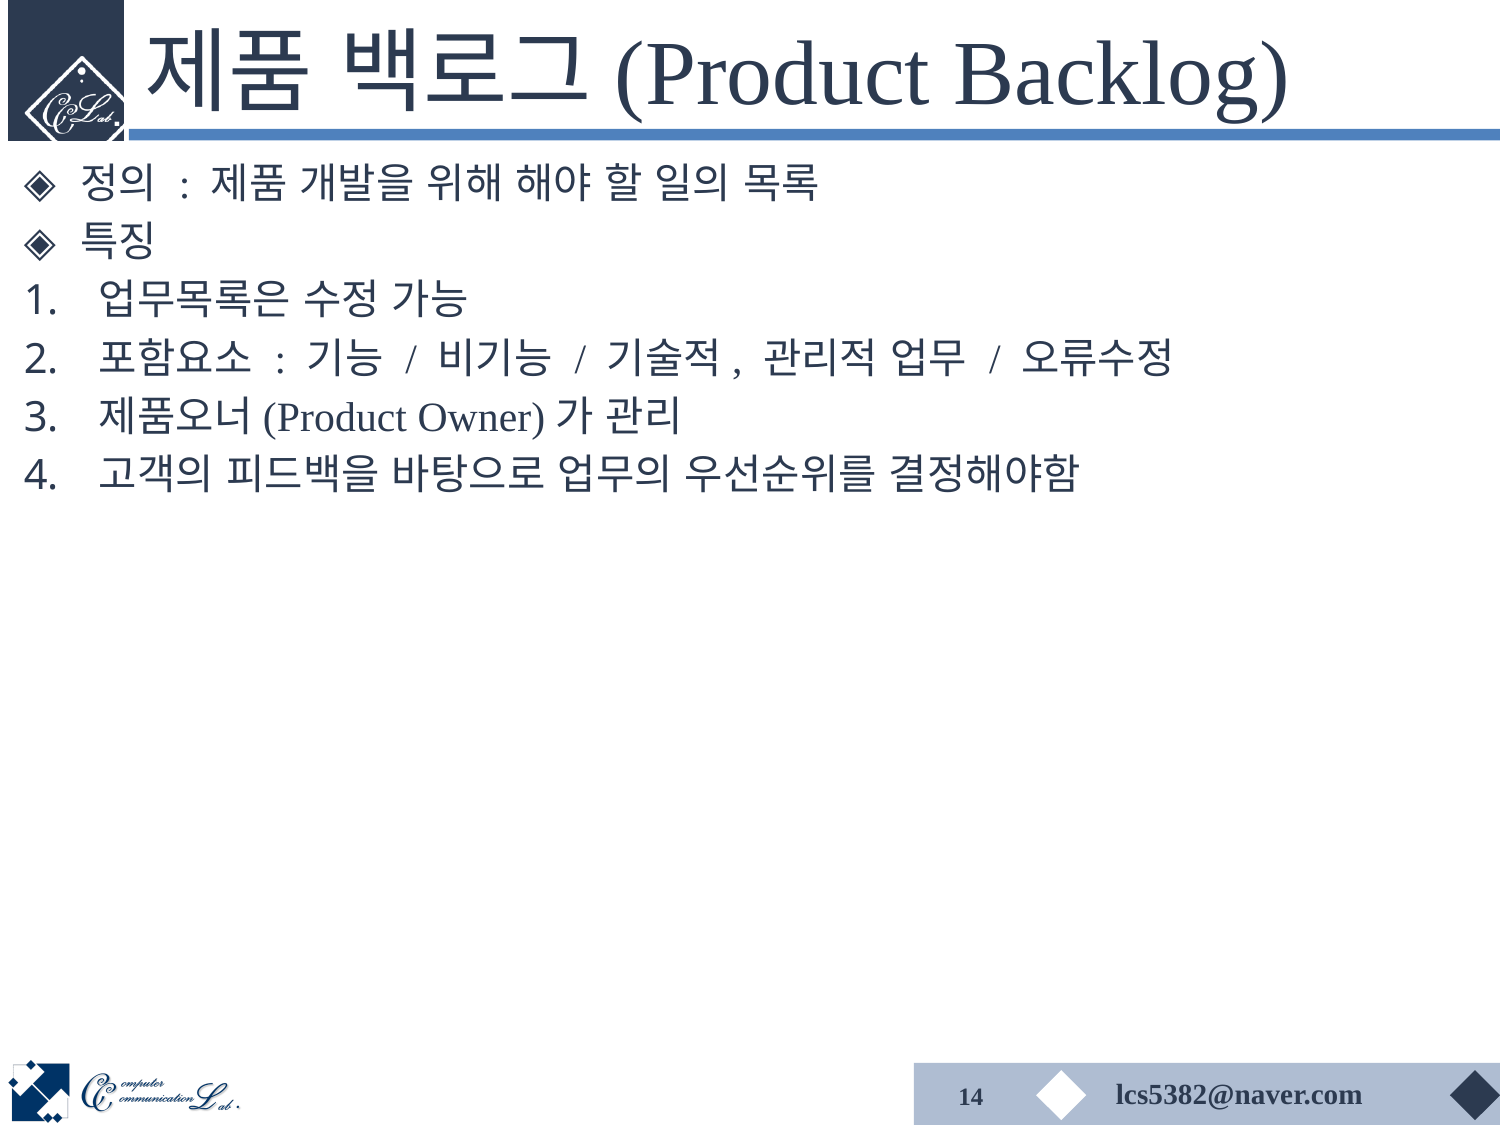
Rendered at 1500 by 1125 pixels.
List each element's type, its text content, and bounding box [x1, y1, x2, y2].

picture [7, 1058, 243, 1125]
title 제품 백로그(Product Backlog) [129, 10, 1474, 126]
picture [8, 0, 124, 141]
list 정의 : 제품 개발을 위해 해야 할 일의 목록 특징 업무목록은 수정 가능 포함요소 : 기능 / 비기능 / 기술적, 관리적 업무 / 오류수정 제품오너(Product Owner)가 관리 고객의 피드백을 바탕으로 업무의 우선순위를 결정해야함 [8, 148, 1493, 1059]
